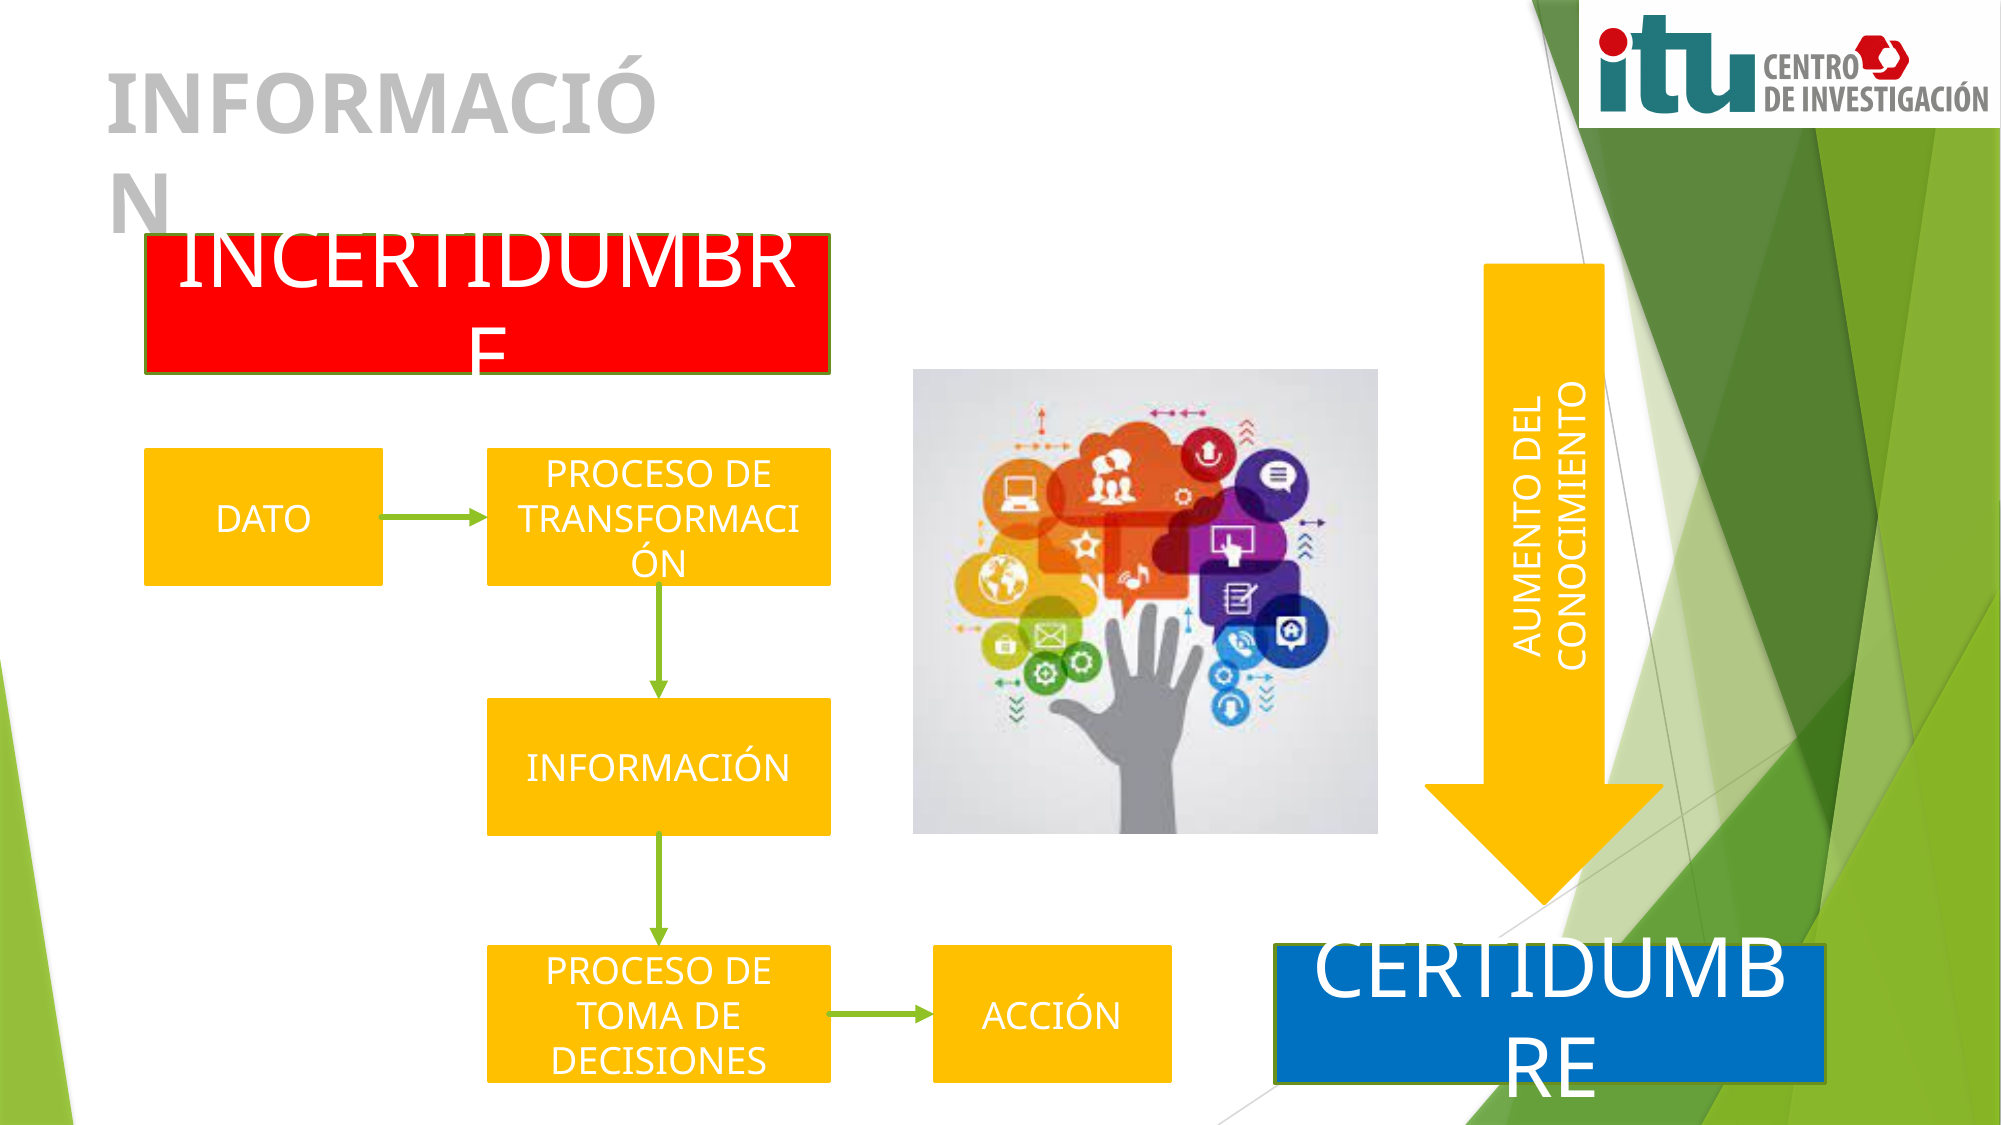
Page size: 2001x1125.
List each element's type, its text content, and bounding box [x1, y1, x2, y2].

text_box ACCIÓN [933, 945, 1172, 1083]
picture [912, 369, 1378, 835]
text_box PROCESO DE TRANSFORMACIÓN [487, 448, 831, 586]
text_box PROCESO DE TOMA DE DECISIONES [487, 945, 831, 1083]
text_box INFORMACIÓN [487, 698, 831, 836]
picture [1579, 0, 2000, 128]
text_box INCERTIDUMBRE [144, 233, 831, 375]
text_box [1424, 263, 1664, 905]
text_box AUMENTO DEL CONOCIMIENTO [1495, 265, 1601, 787]
text_box CERTIDUMBRE [1273, 943, 1827, 1085]
text_box INFORMACIÓN [91, 42, 720, 258]
text_box DATO [144, 448, 383, 586]
